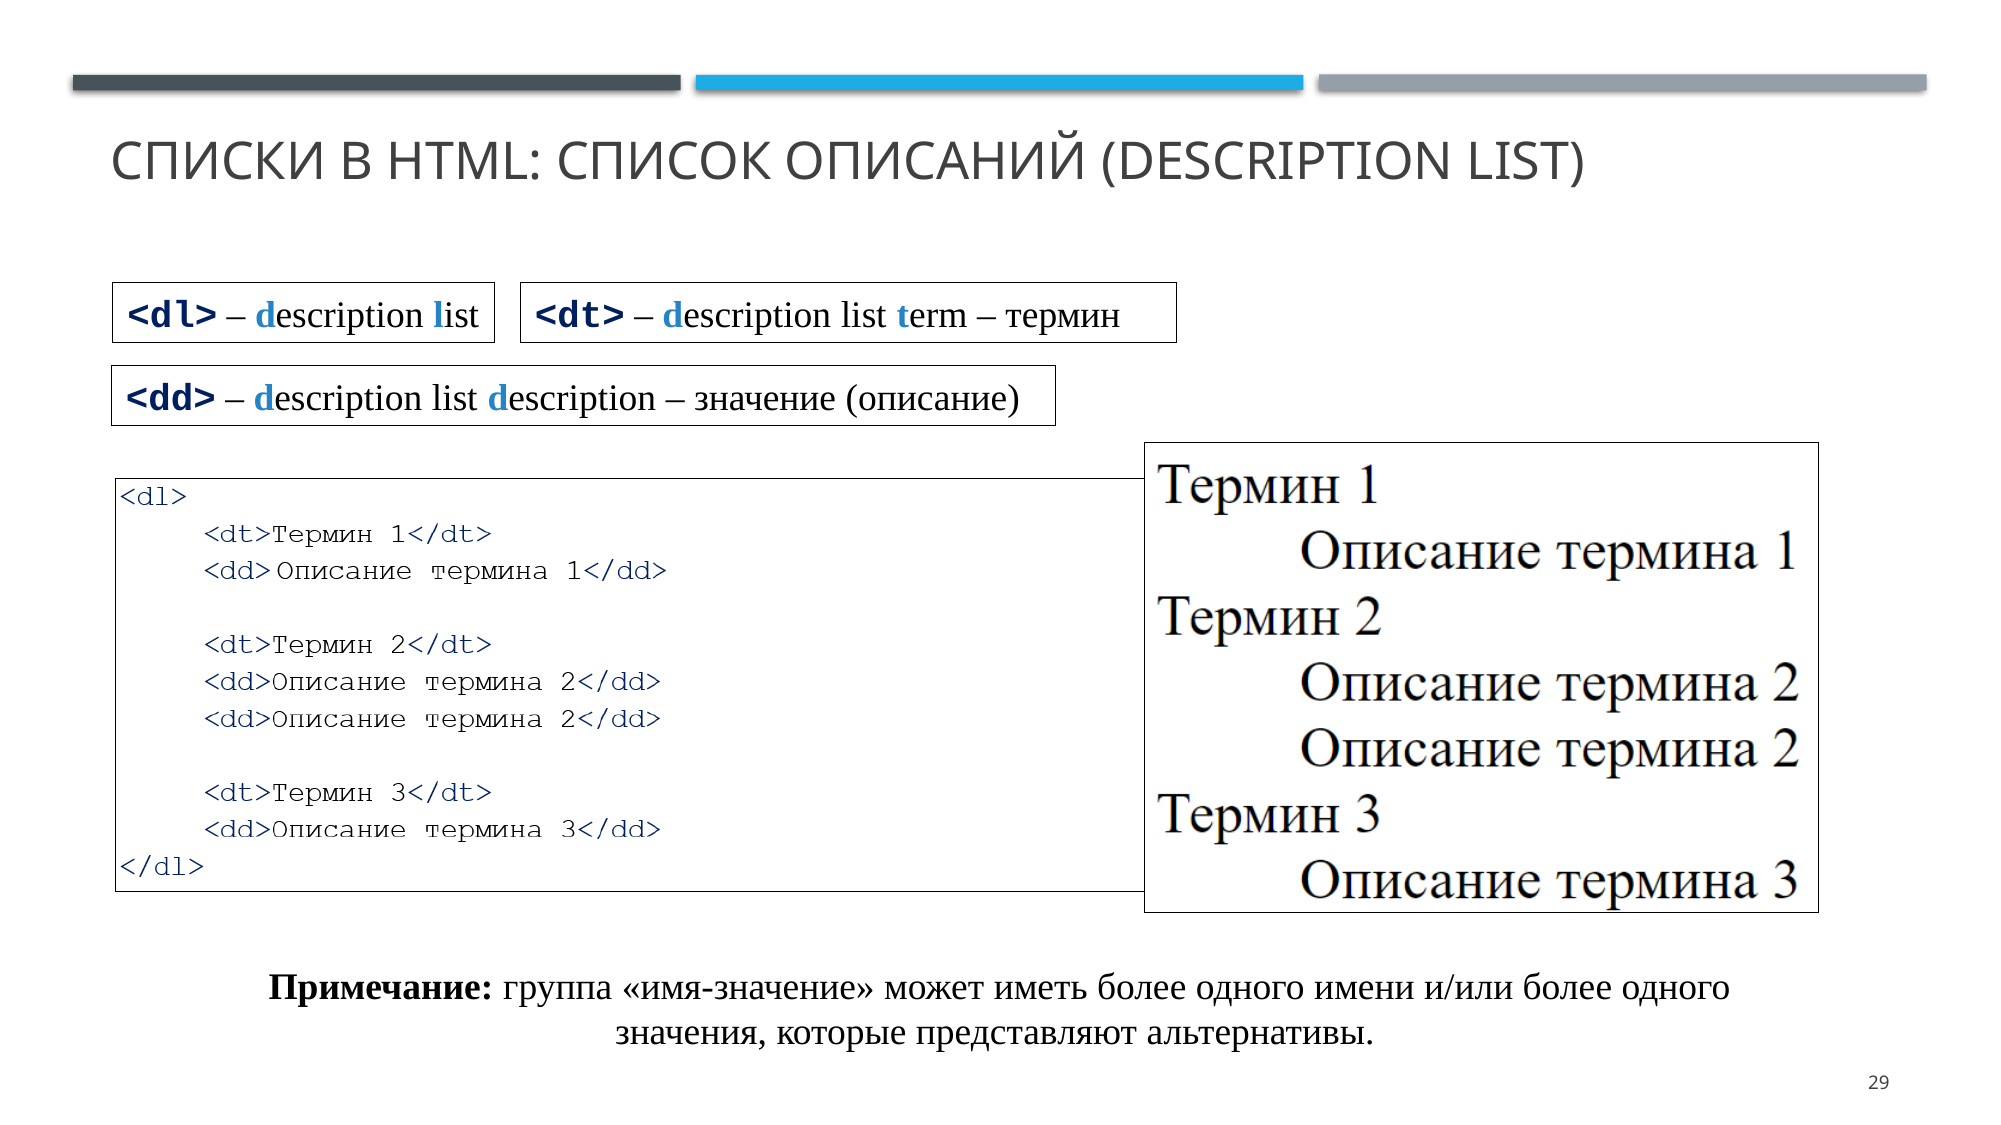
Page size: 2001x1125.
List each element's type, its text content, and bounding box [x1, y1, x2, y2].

picture [110, 441, 1819, 914]
text_box <dl> – description list [112, 282, 495, 343]
title Списки в HTML: Список описаний (Description List) [95, 115, 1905, 198]
text_box <dt> – description list term – термин [520, 282, 1177, 343]
text_box Примечание: группа «имя-значение» может иметь более одного имени и/или более одного значения, которые представляют альтернативы. [251, 954, 1749, 1060]
text_box <dd> – description list description – значение (описание) [111, 365, 1056, 426]
slide_number 29 [1732, 1053, 1905, 1114]
